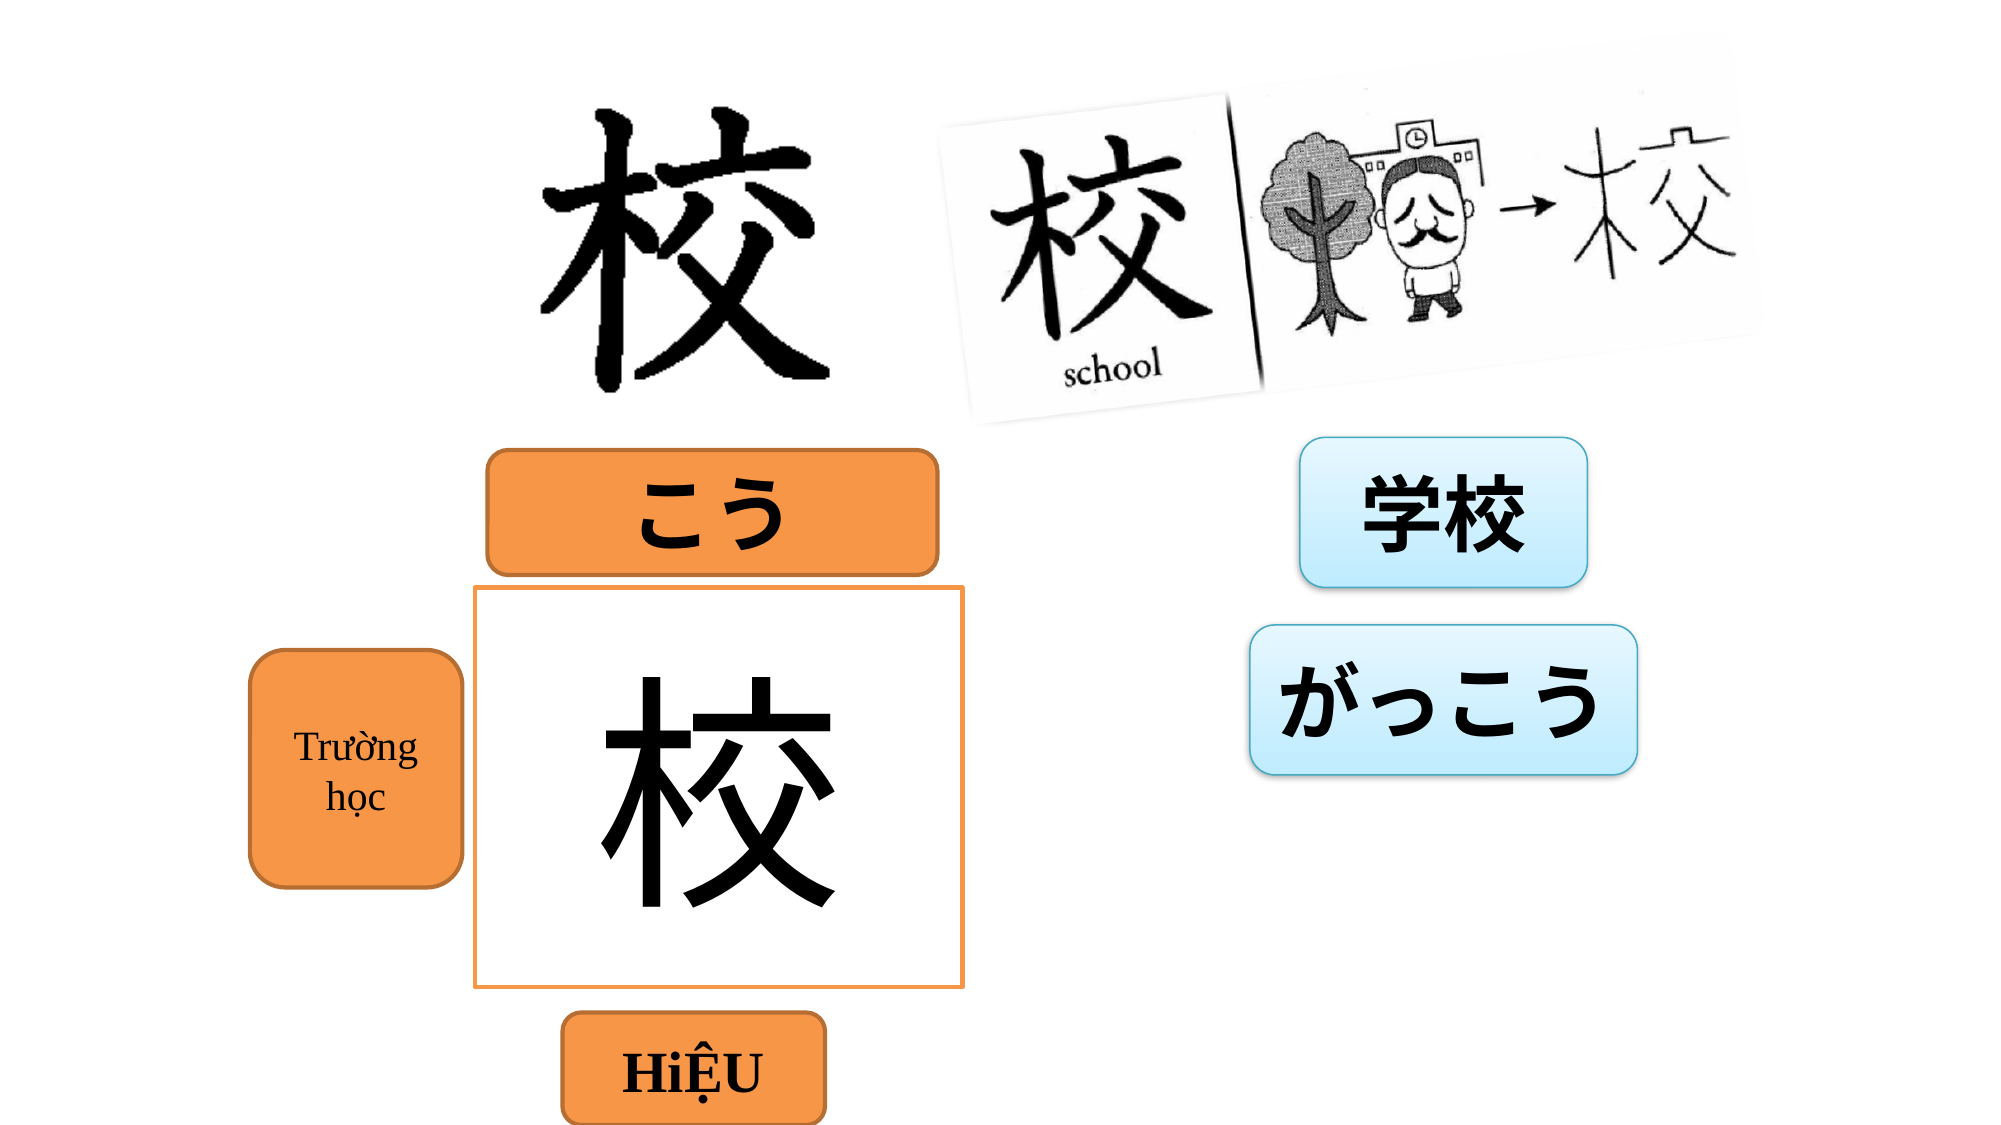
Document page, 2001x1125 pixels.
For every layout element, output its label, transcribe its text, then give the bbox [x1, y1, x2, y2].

text_box がっこう [1249, 624, 1639, 776]
picture [499, 49, 876, 426]
text_box こう [485, 447, 940, 578]
text_box 学校 [1299, 436, 1589, 589]
text_box 校 [473, 585, 965, 989]
picture [945, 63, 1752, 397]
text_box Trường học [247, 647, 465, 890]
text_box HiỆU [560, 1010, 828, 1125]
